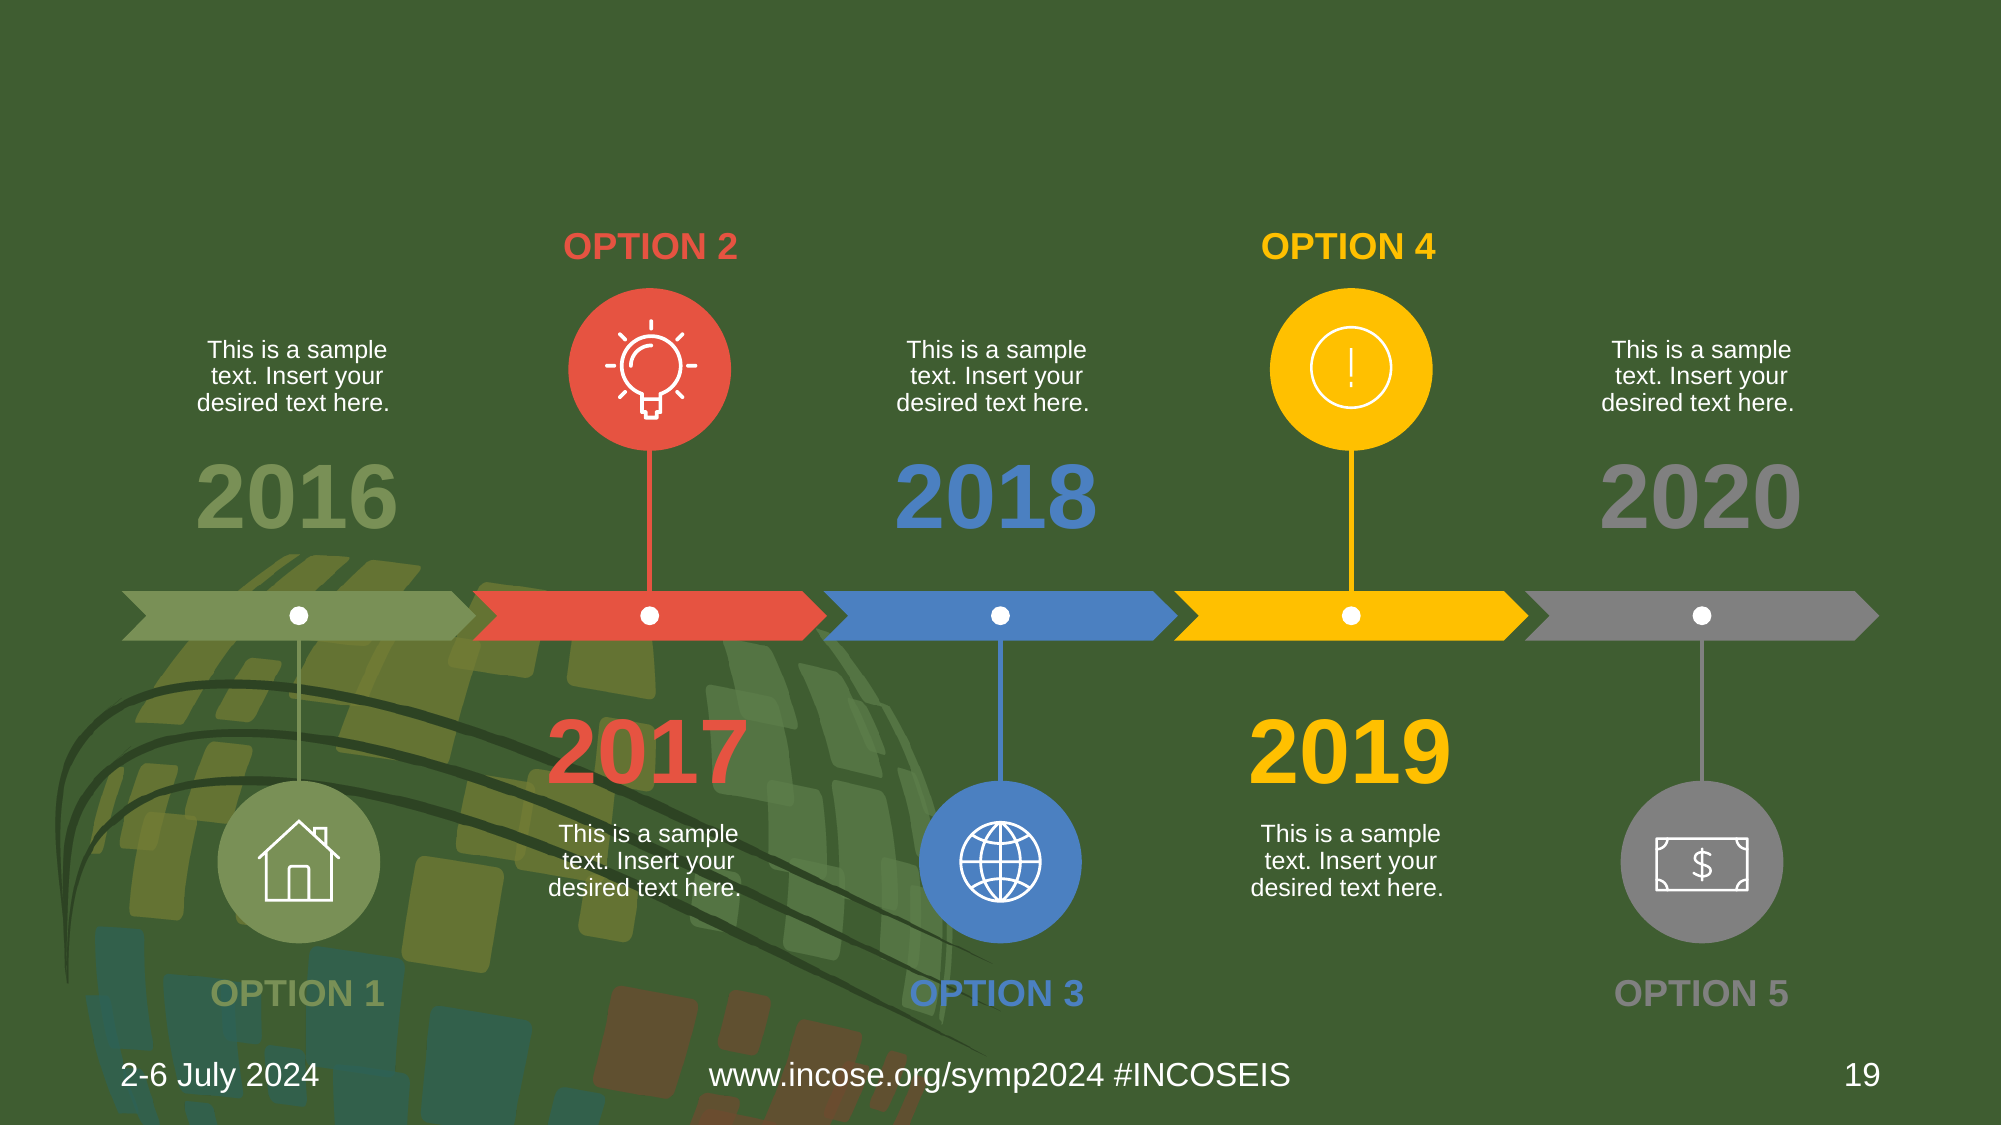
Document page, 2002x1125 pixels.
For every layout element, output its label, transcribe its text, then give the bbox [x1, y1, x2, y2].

slide_number 19 [1434, 1042, 1901, 1103]
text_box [1524, 590, 1880, 1022]
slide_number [100, 1042, 567, 1103]
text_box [1173, 214, 1529, 641]
footer www.incose.org/symp2024 #INCOSEIS [683, 1042, 1318, 1103]
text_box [823, 590, 1179, 1022]
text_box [546, 214, 755, 626]
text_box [177, 328, 418, 556]
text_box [1230, 684, 1472, 911]
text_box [477, 590, 821, 911]
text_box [1581, 328, 1822, 556]
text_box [121, 590, 477, 1022]
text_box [876, 328, 1118, 556]
